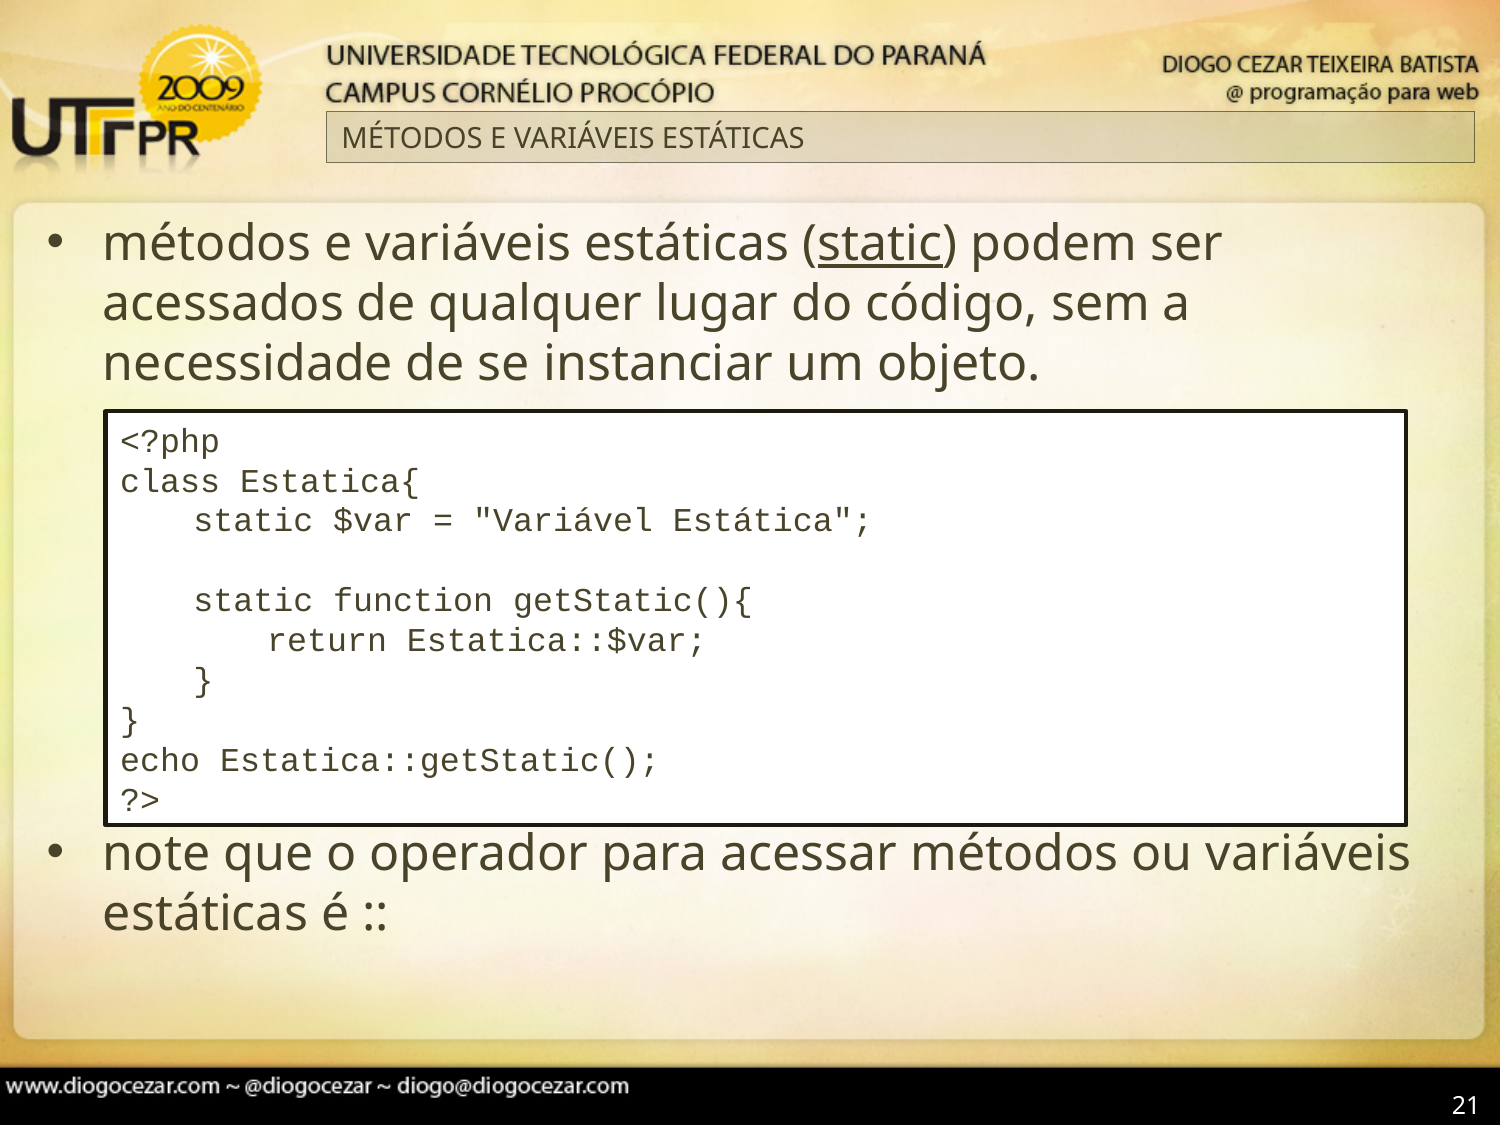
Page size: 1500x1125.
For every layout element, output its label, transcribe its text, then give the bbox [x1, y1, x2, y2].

text_box <?php class Estatica{ static $var = "Variável Estática"; static function getStatic(){ return Estatica::$var; } } echo Estatica::getStatic(); ?> [103, 409, 1408, 827]
title MÉTODOS E VARIÁVEIS ESTÁTICAS [326, 111, 1475, 163]
slide_number 21 [1417, 1076, 1496, 1125]
picture [0, 0, 1500, 1125]
list métodos e variáveis estáticas (static) podem ser acessados de qualquer lugar do código, sem a necessidade de se instanciar um objeto. note que o operador para acessar métodos ou variáveis estáticas é :: [31, 202, 1465, 1045]
